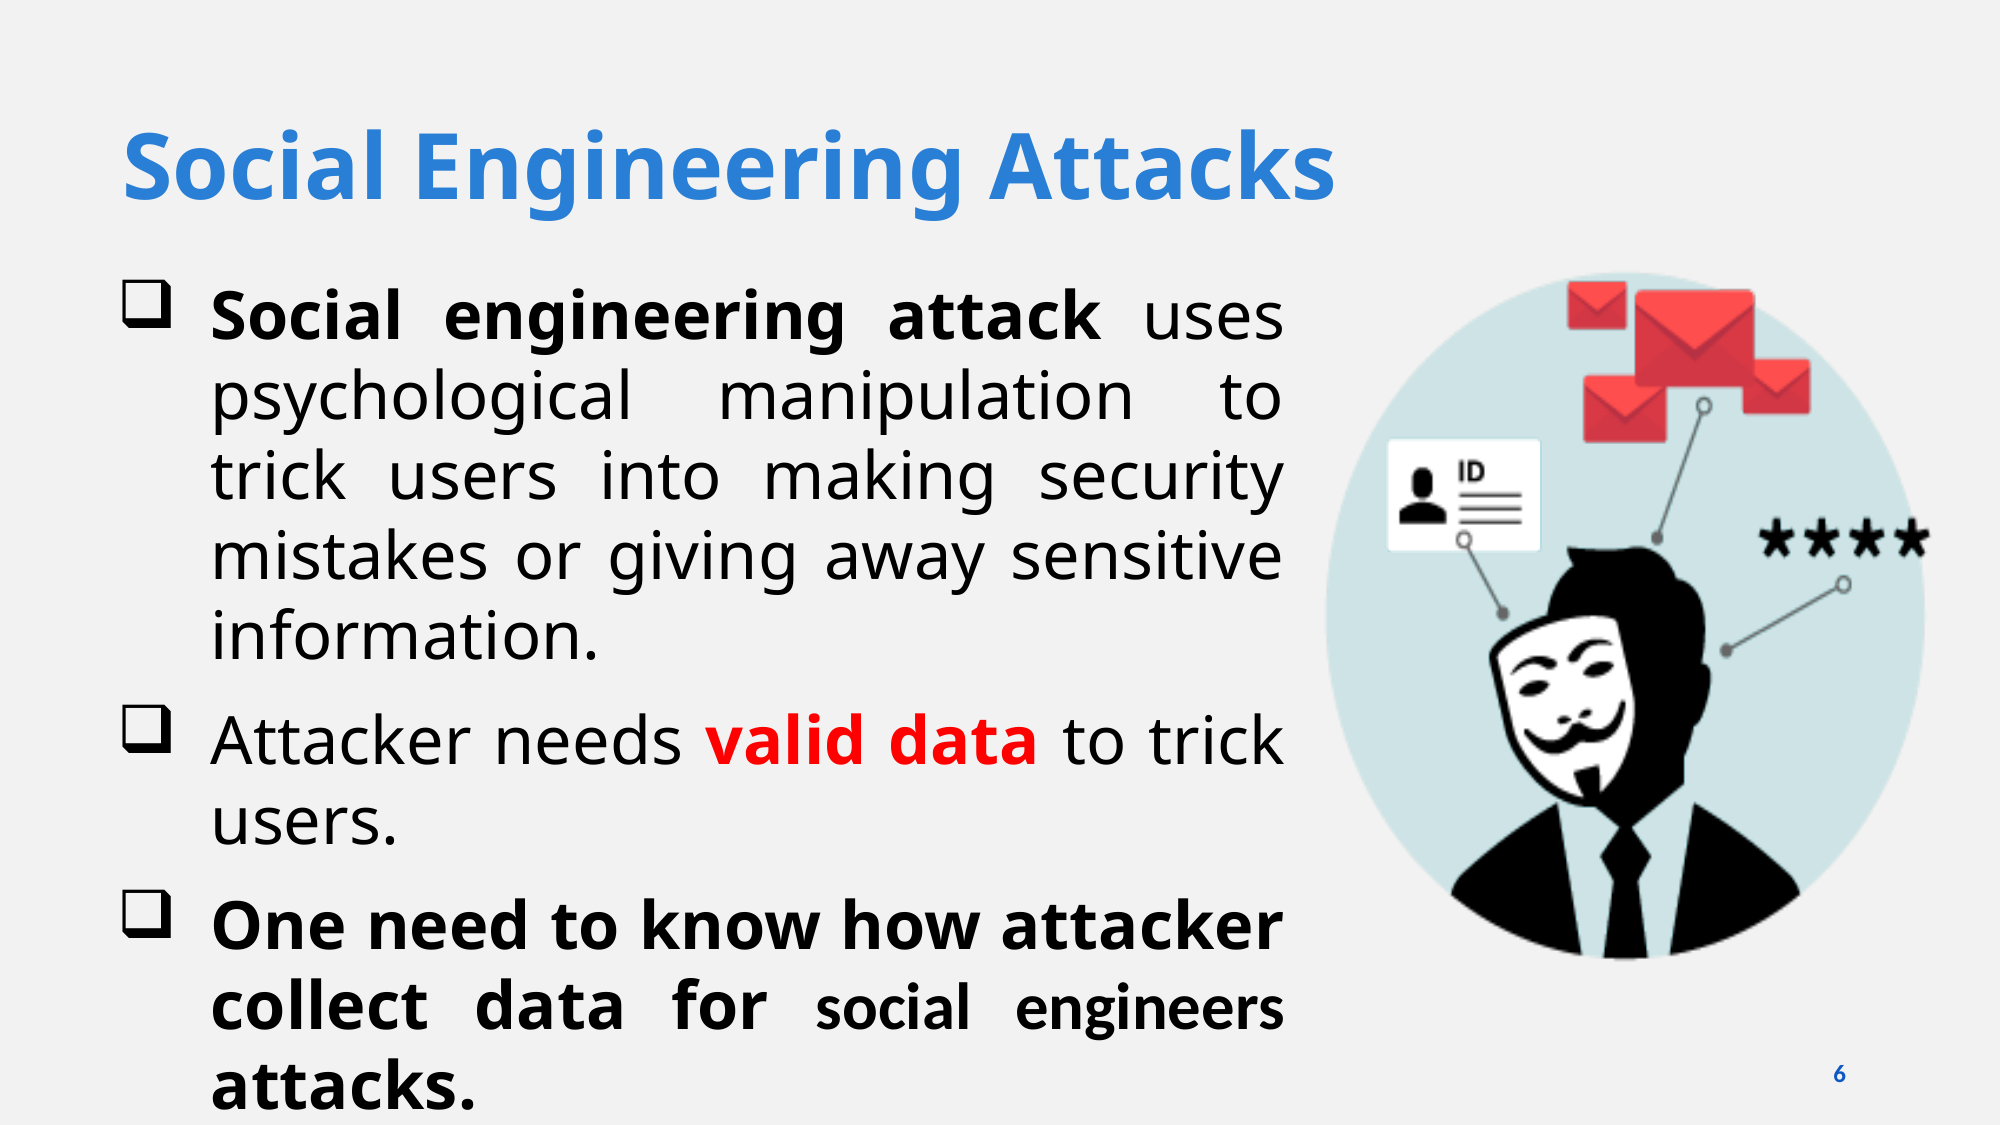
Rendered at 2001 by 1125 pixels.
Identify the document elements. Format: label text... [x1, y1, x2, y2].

text_box Social engineering attack uses psychological manipulation to trick users into making security mistakes or giving away sensitive information. Attacker needs valid data to trick users. One need to know how attacker collect data for social engineers attacks. [102, 265, 1300, 1125]
title Social Engineering Attacks [102, 70, 1966, 233]
picture [1299, 231, 1958, 986]
slide_number 6 [1635, 1042, 1862, 1103]
